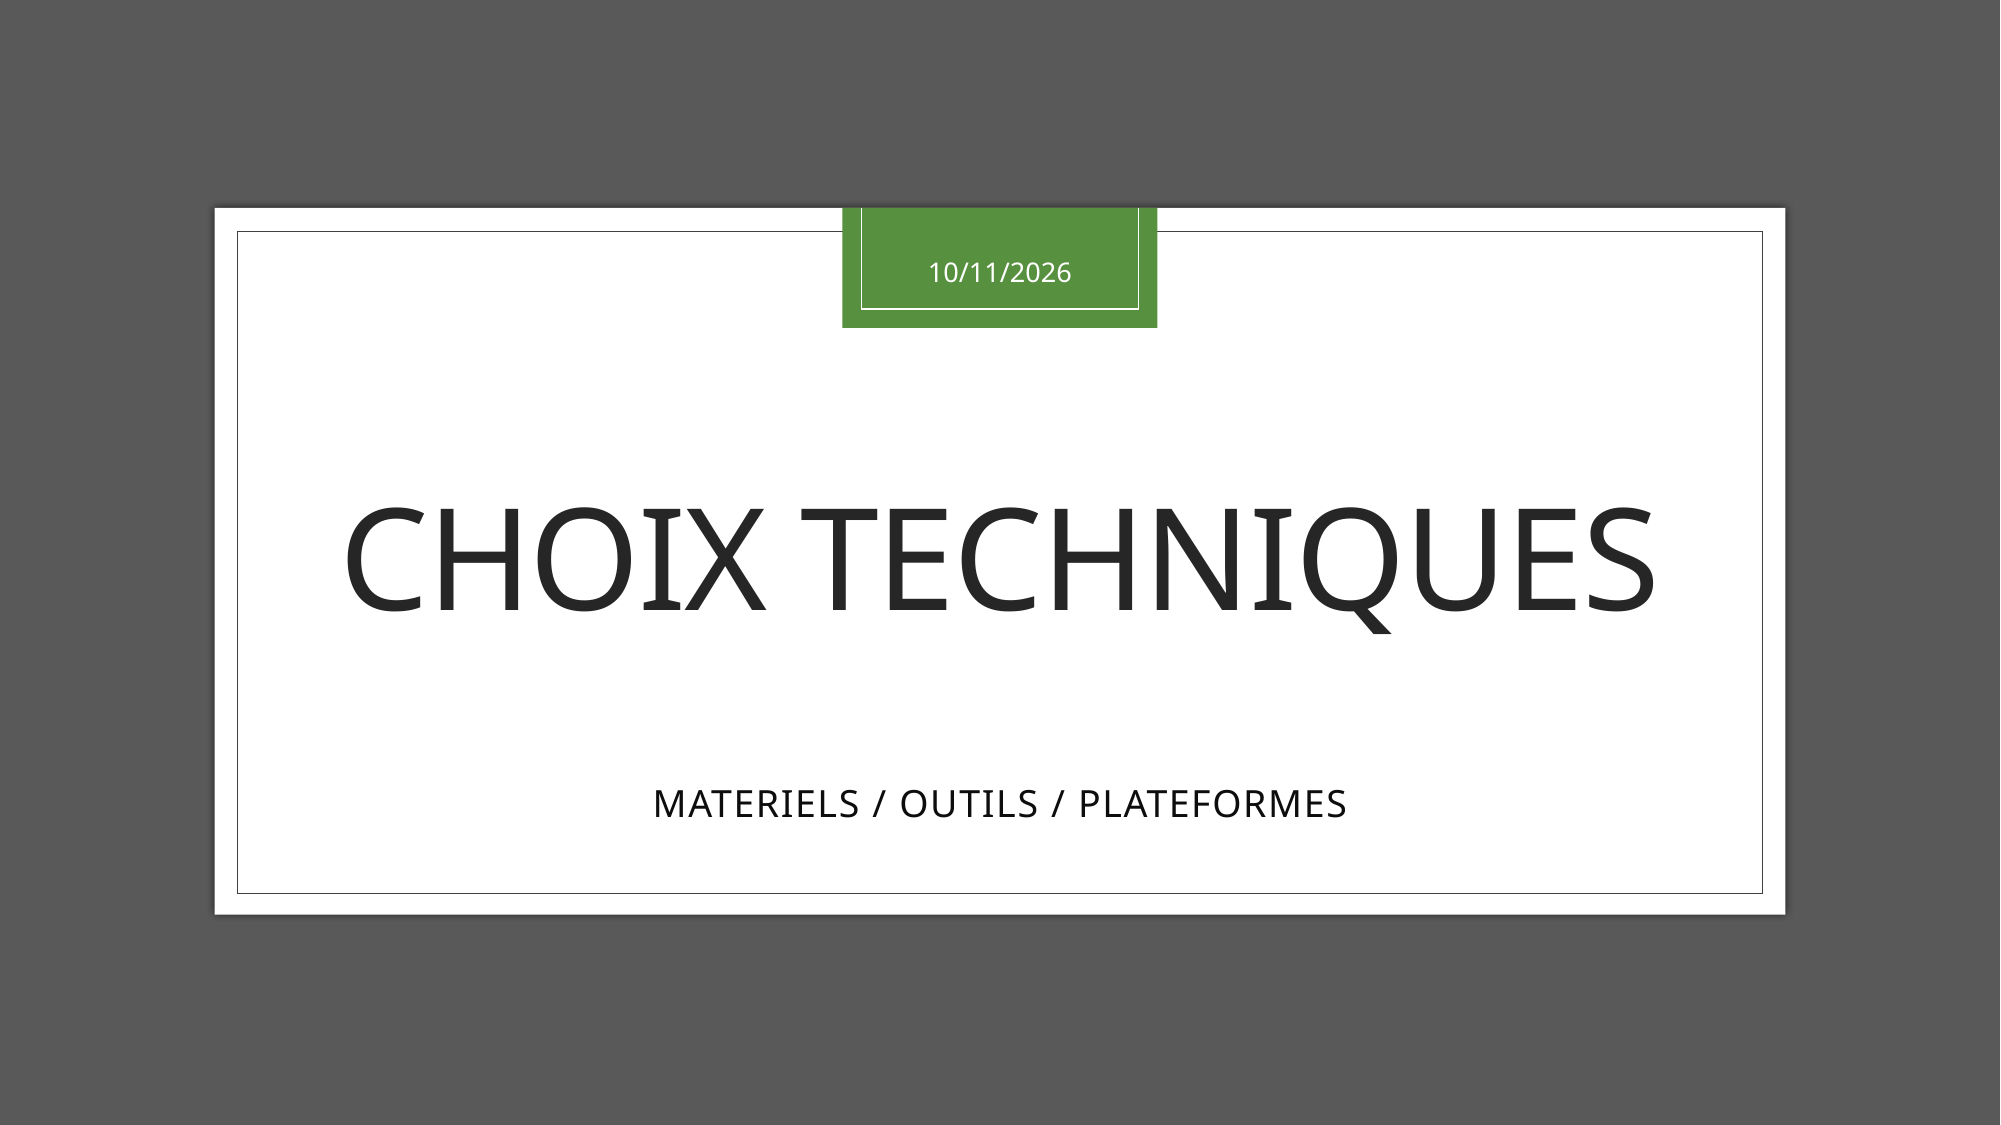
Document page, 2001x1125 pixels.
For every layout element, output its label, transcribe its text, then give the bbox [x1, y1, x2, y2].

title CHOIX TECHNIQUES [267, 368, 1733, 768]
subtitle MATERIELS / OUTILS / PLATEFORMES [267, 768, 1734, 844]
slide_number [872, 220, 1128, 300]
